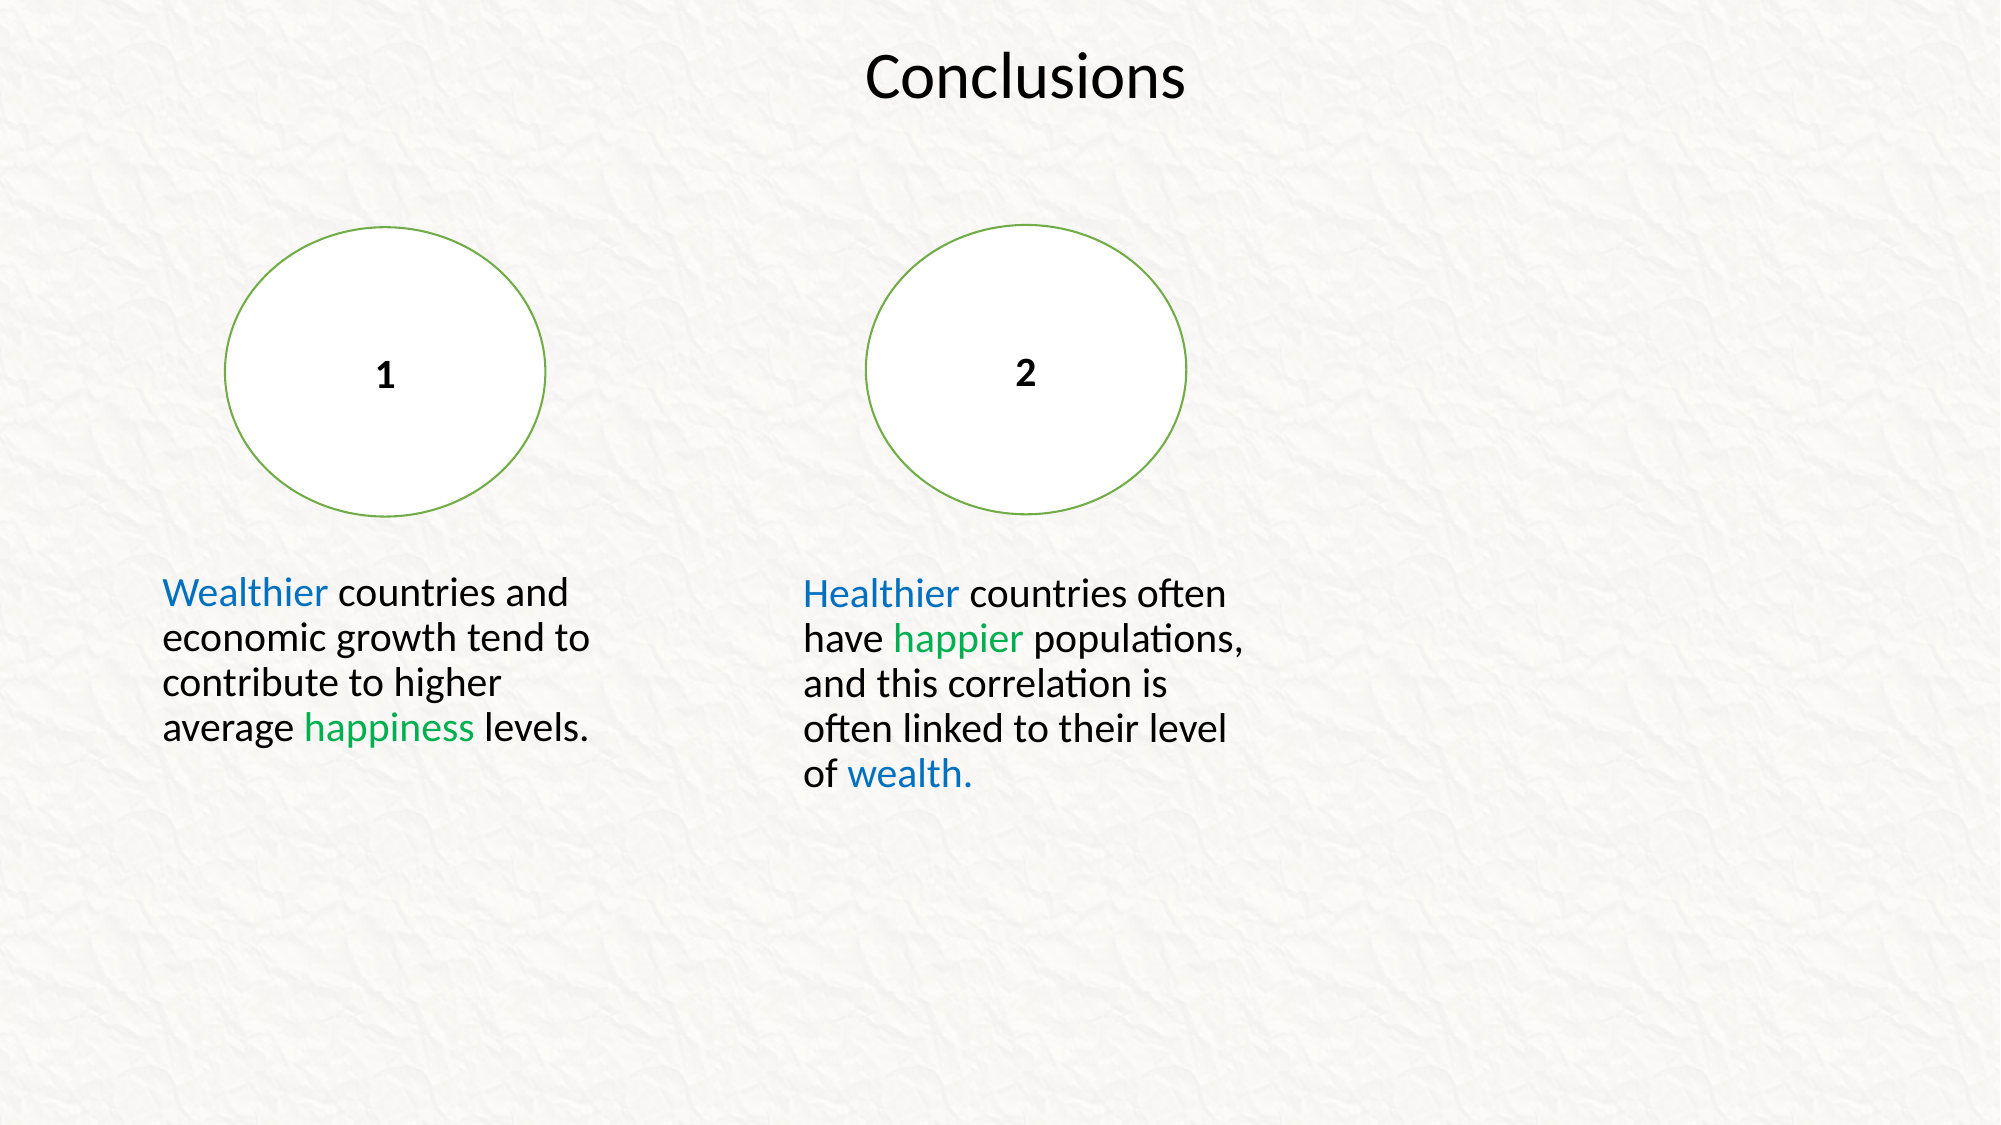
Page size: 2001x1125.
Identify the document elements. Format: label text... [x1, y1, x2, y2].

list Wealthier countries and economic growth tend to contribute to higher average happiness levels. [147, 562, 624, 1003]
text_box 2 [864, 223, 1188, 516]
text_box Healthier countries often have happier populations, and this correlation is often linked to their level of wealth. [788, 563, 1264, 1004]
text_box Conclusions [798, 24, 1254, 119]
text_box 1 [223, 226, 547, 518]
